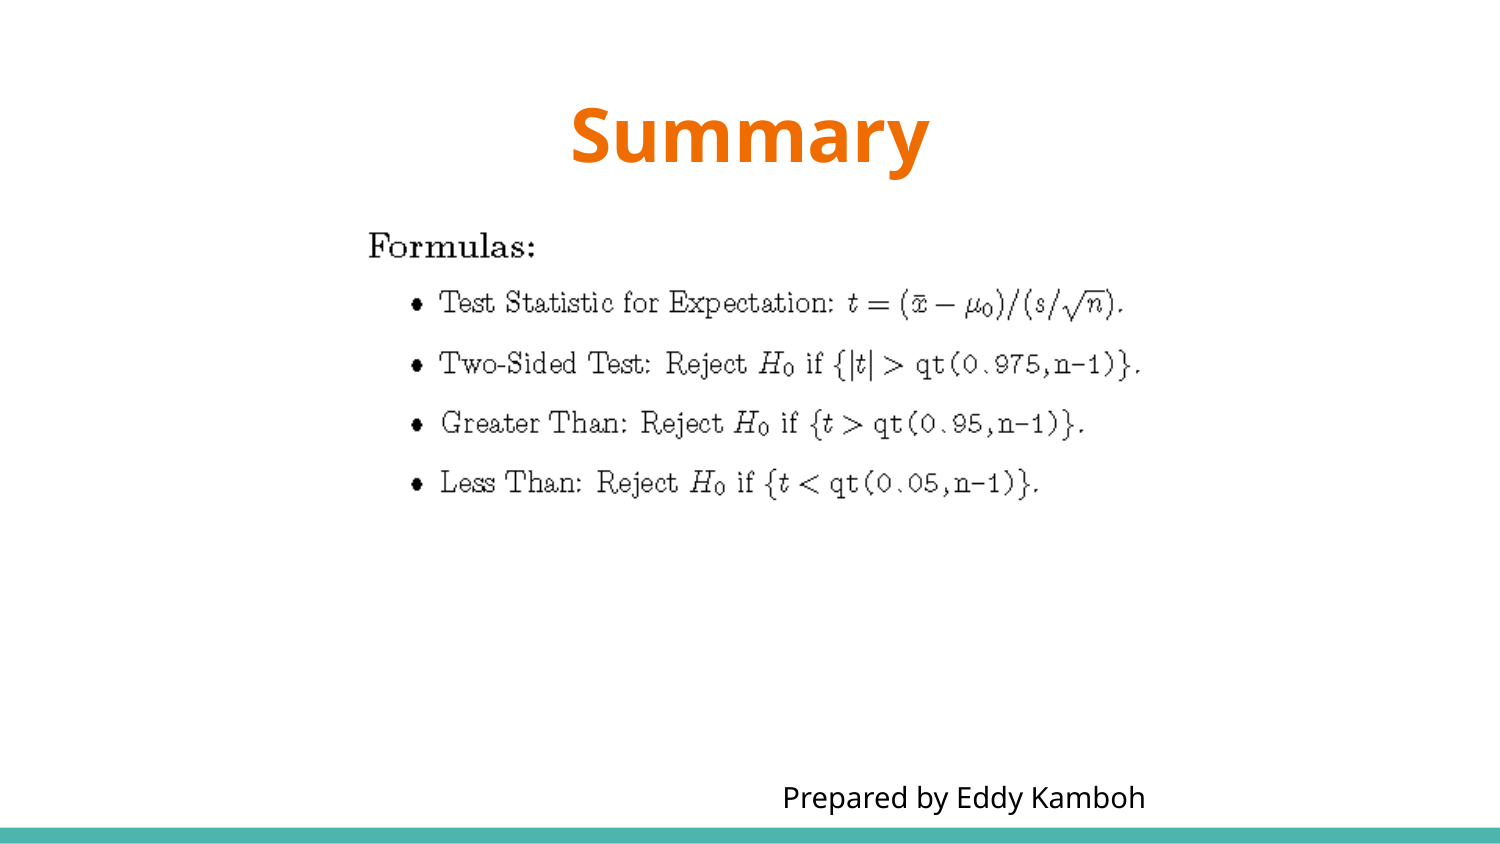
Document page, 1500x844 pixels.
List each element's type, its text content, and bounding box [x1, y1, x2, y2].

title Summary [51, 72, 1449, 189]
picture [324, 213, 1160, 530]
